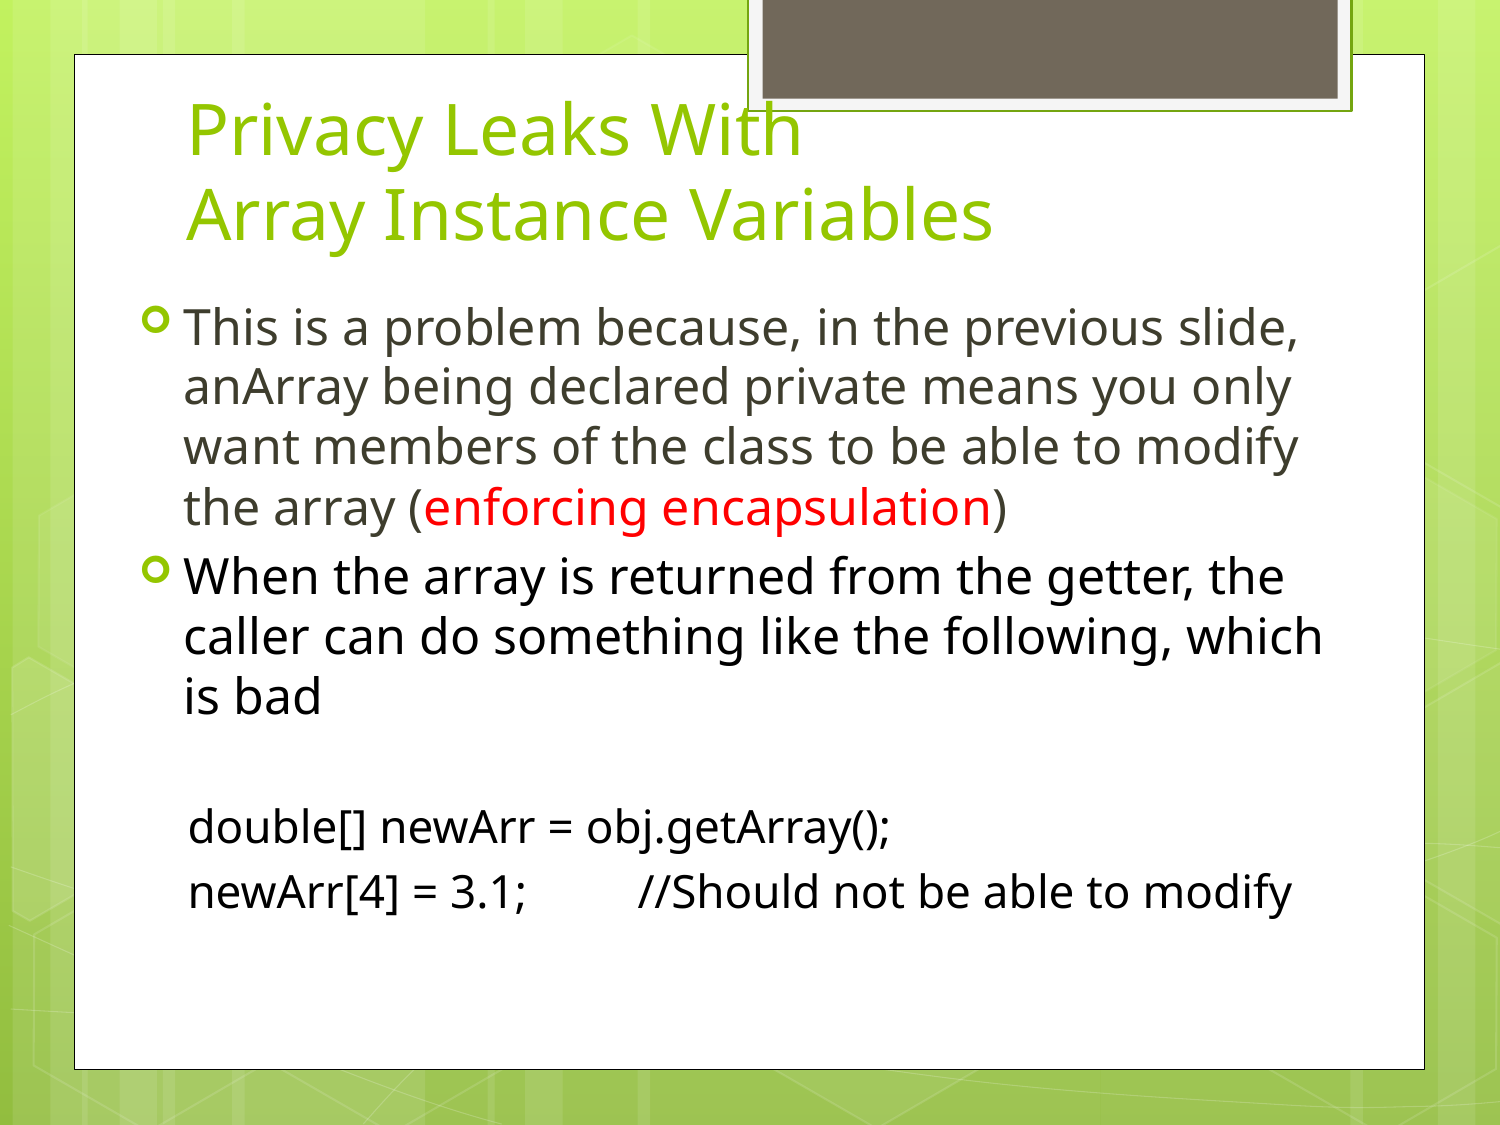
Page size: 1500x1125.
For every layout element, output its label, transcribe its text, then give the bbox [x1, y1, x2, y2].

title Privacy Leaks With Array Instance Variables [171, 75, 1324, 263]
list This is a problem because, in the previous slide, anArray being declared private means you only want members of the class to be able to modify the array (enforcing encapsulation) When the array is returned from the getter, the caller can do something like the following, which is bad double[] newArr = obj.getArray(); newArr[4] = 3.1; //Should not be able to modify [112, 287, 1388, 1063]
